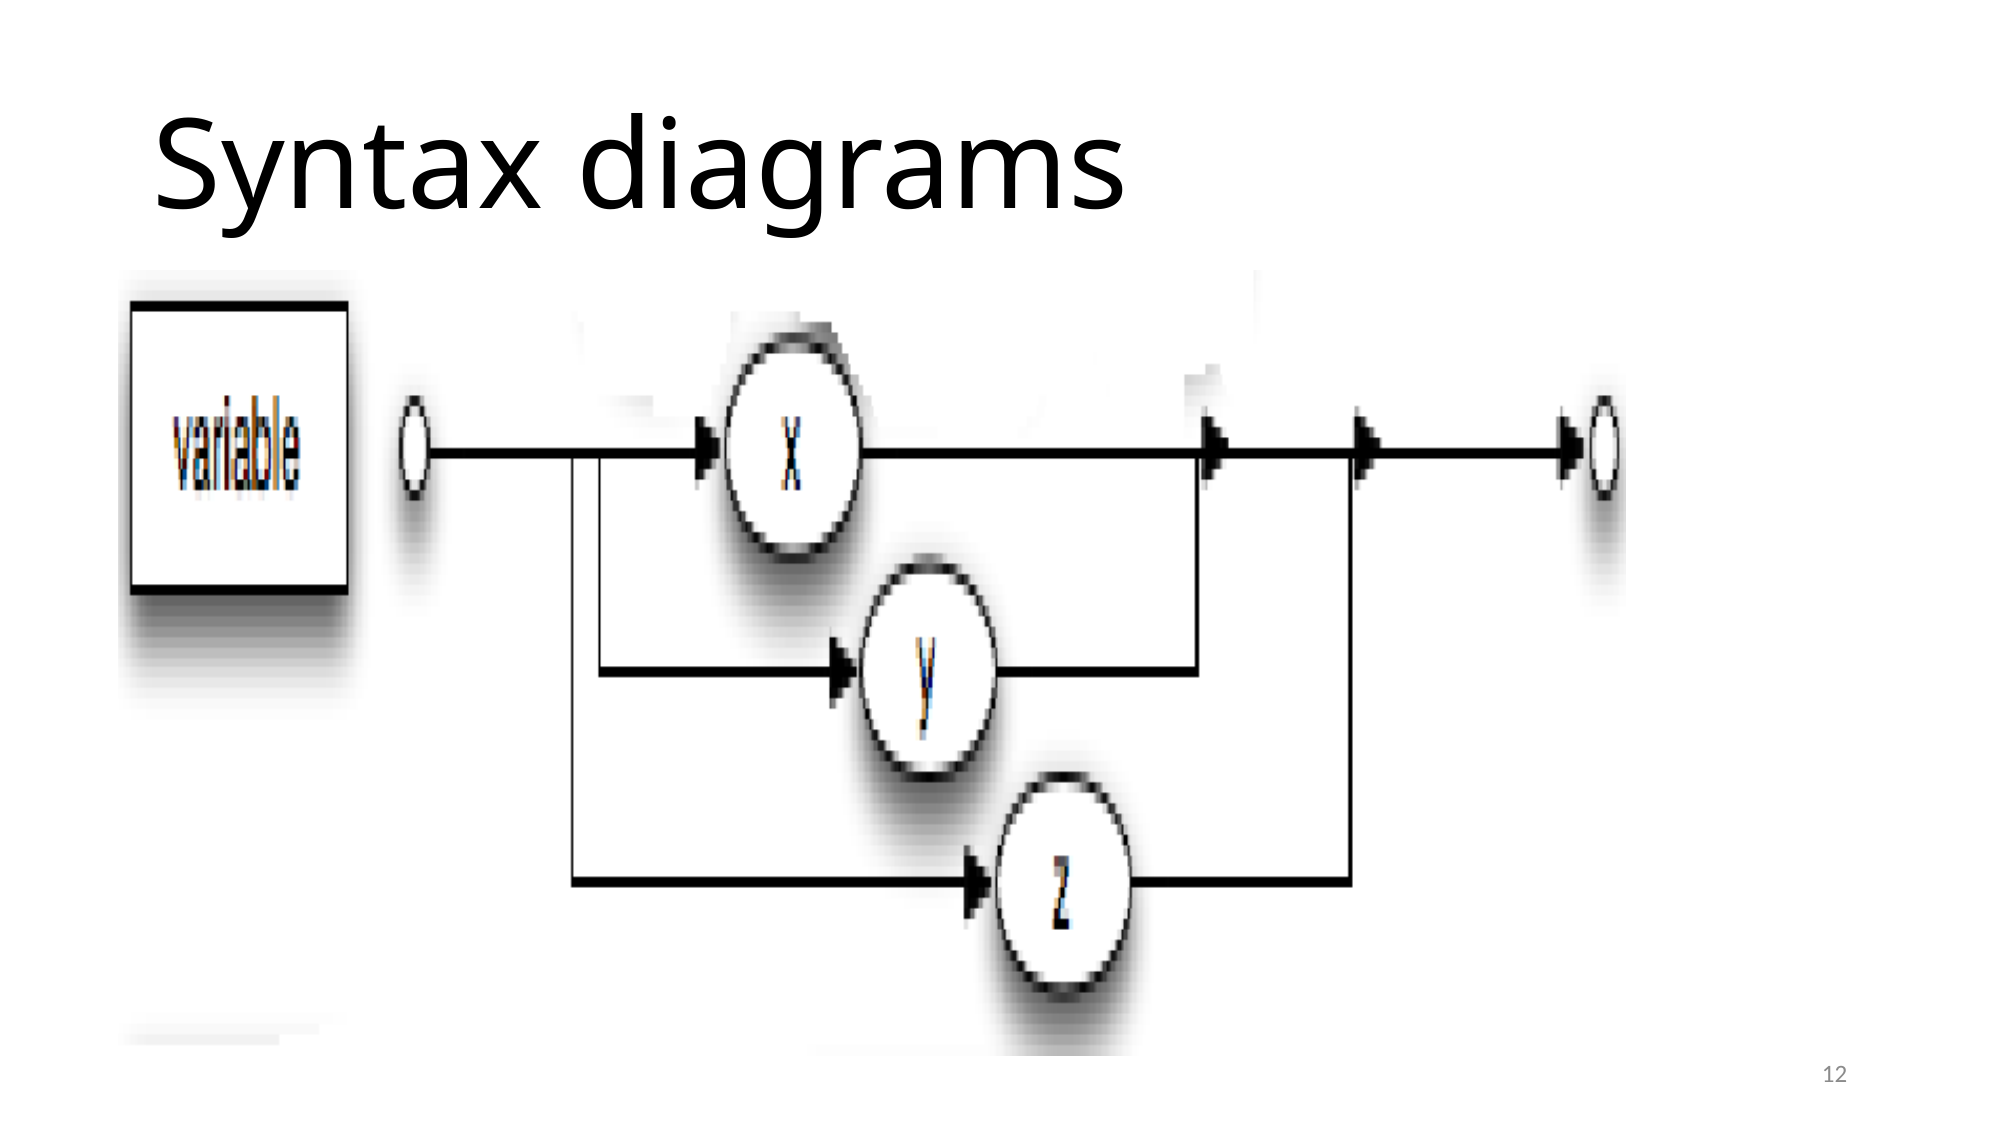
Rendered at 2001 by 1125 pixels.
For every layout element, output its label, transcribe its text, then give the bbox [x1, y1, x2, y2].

picture [118, 270, 1626, 1056]
title Syntax diagrams [137, 59, 1863, 278]
slide_number 12 [1412, 1042, 1863, 1103]
